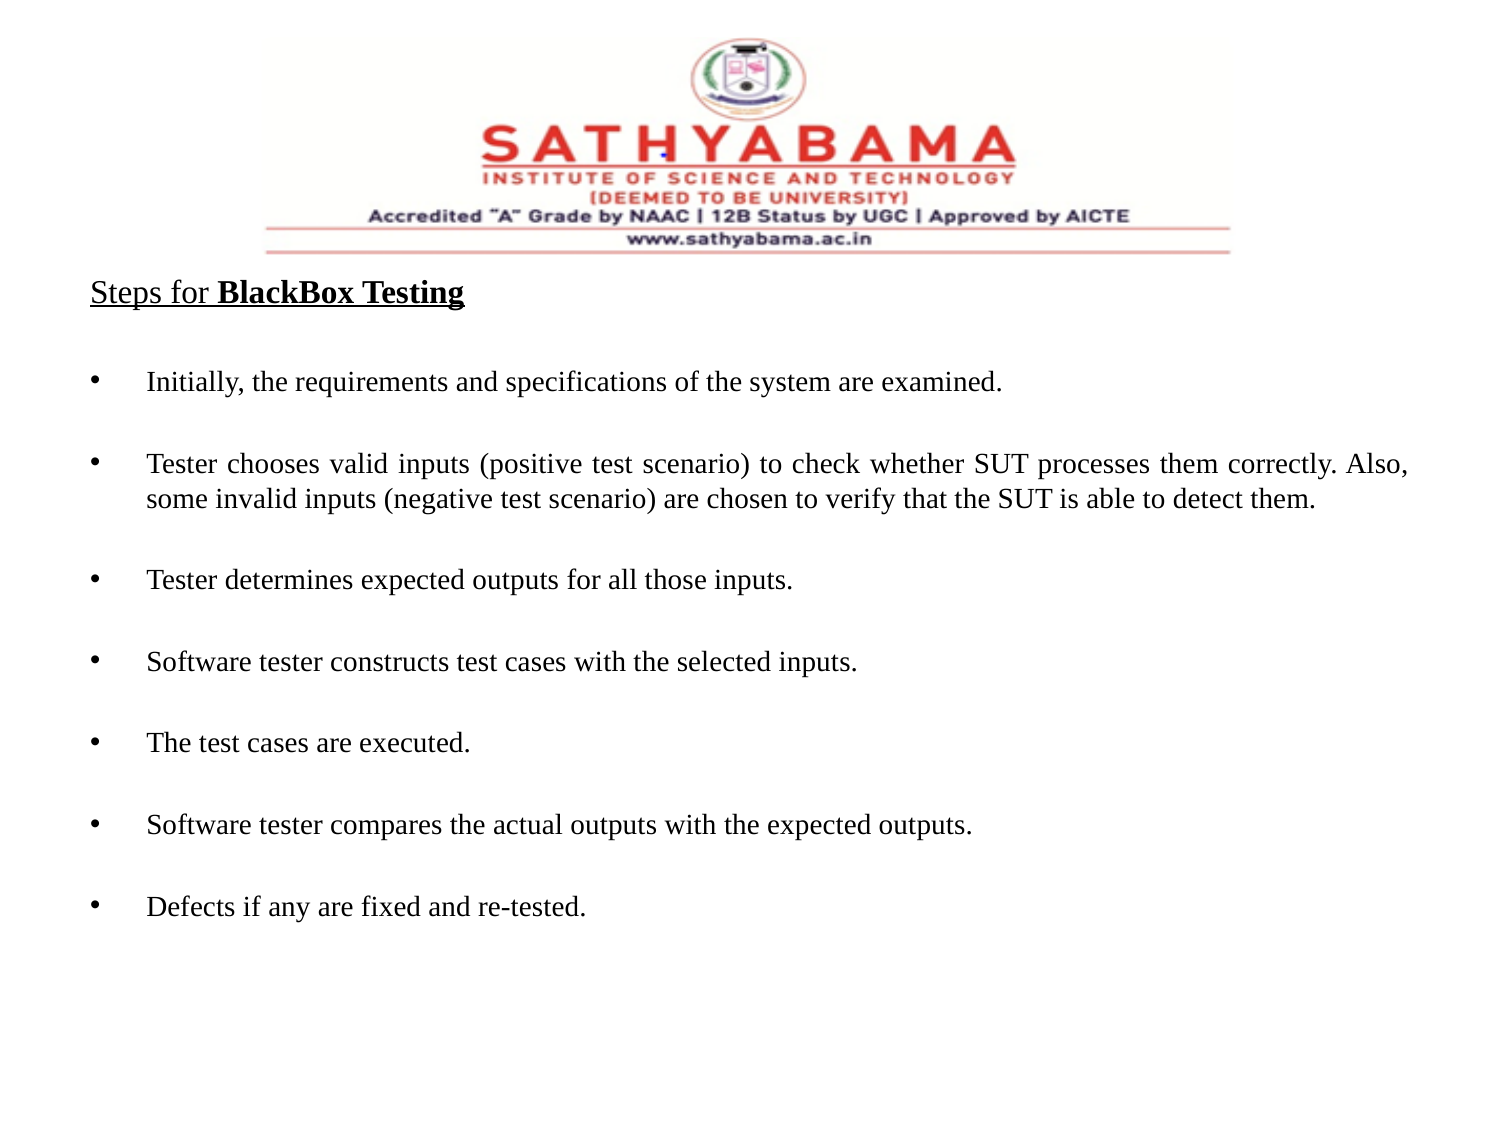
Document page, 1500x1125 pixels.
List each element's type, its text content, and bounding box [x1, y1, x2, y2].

picture [225, 37, 1288, 262]
list Steps for BlackBox Testing Initially, the requirements and specifications of the system are examined. Tester chooses valid inputs (positive test scenario) to check whether SUT processes them correctly. Also, some invalid inputs (negative test scenario) are chosen to verify that the SUT is able to detect them. Tester determines expected outputs for all those inputs. Software tester constructs test cases with the selected inputs. The test cases are executed. Software tester compares the actual outputs with the expected outputs. Defects if any are fixed and re-tested. [75, 262, 1425, 1005]
